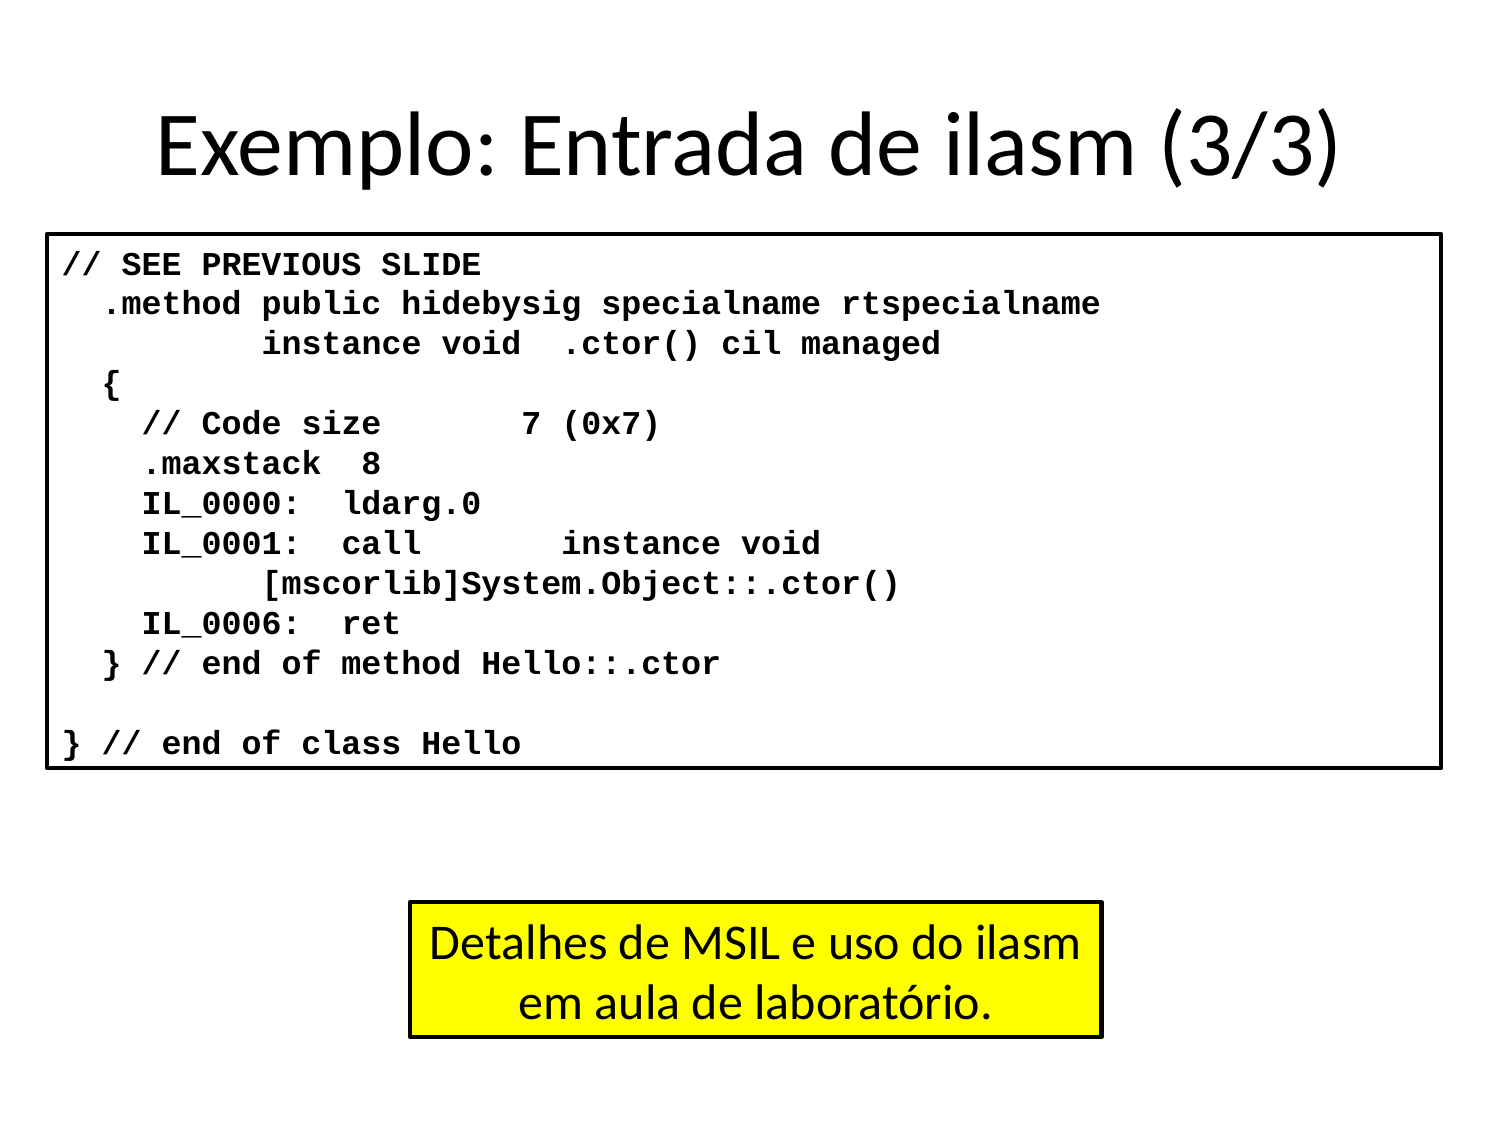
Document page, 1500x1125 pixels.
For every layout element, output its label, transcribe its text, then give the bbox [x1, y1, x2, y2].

text_box // SEE PREVIOUS SLIDE .method public hidebysig specialname rtspecialname instance void .ctor() cil managed { // Code size 7 (0x7) .maxstack 8 IL_0000: ldarg.0 IL_0001: call instance void [mscorlib]System.Object::.ctor() IL_0006: ret } // end of method Hello::.ctor } // end of class Hello [45, 232, 1443, 770]
title Exemplo: Entrada de ilasm (3/3) [75, 45, 1425, 232]
text_box Detalhes de MSIL e uso do ilasm em aula de laboratório. [408, 900, 1104, 1039]
